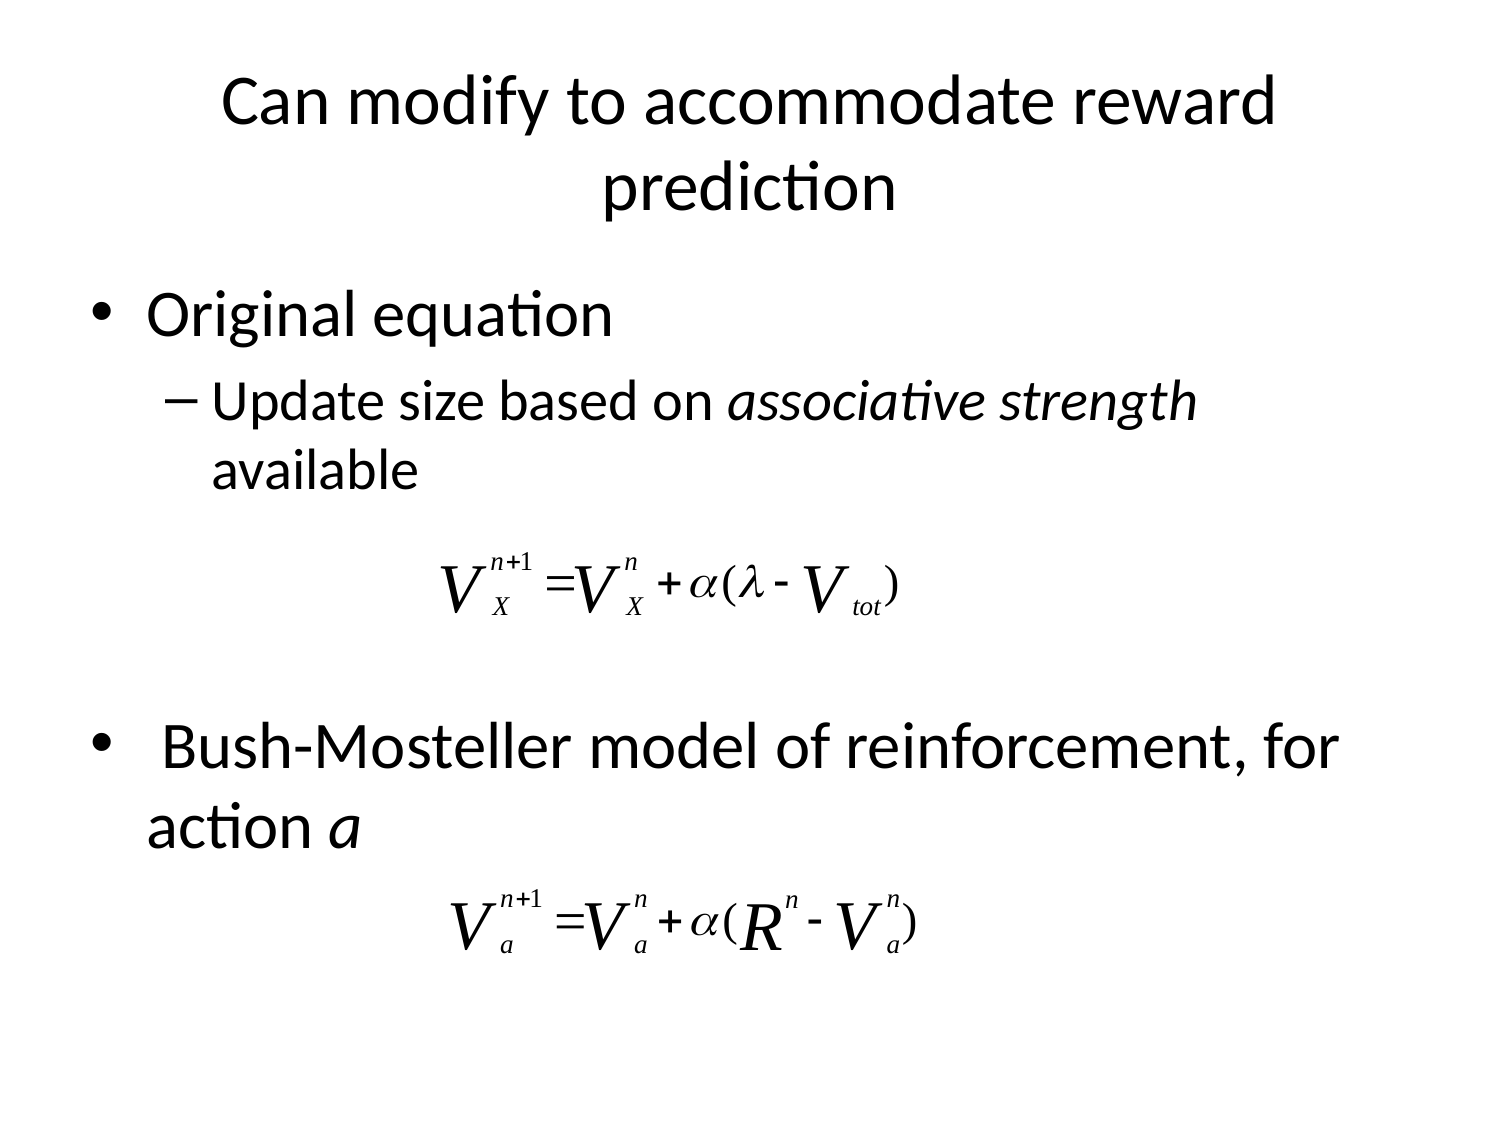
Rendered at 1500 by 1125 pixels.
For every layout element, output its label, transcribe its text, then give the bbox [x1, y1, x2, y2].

title Can modify to accommodate reward prediction [75, 45, 1425, 233]
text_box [446, 876, 926, 963]
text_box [437, 539, 908, 626]
list Original equation Update size based on associative strength available Bush-Mosteller model of reinforcement, for action a [75, 262, 1425, 1005]
